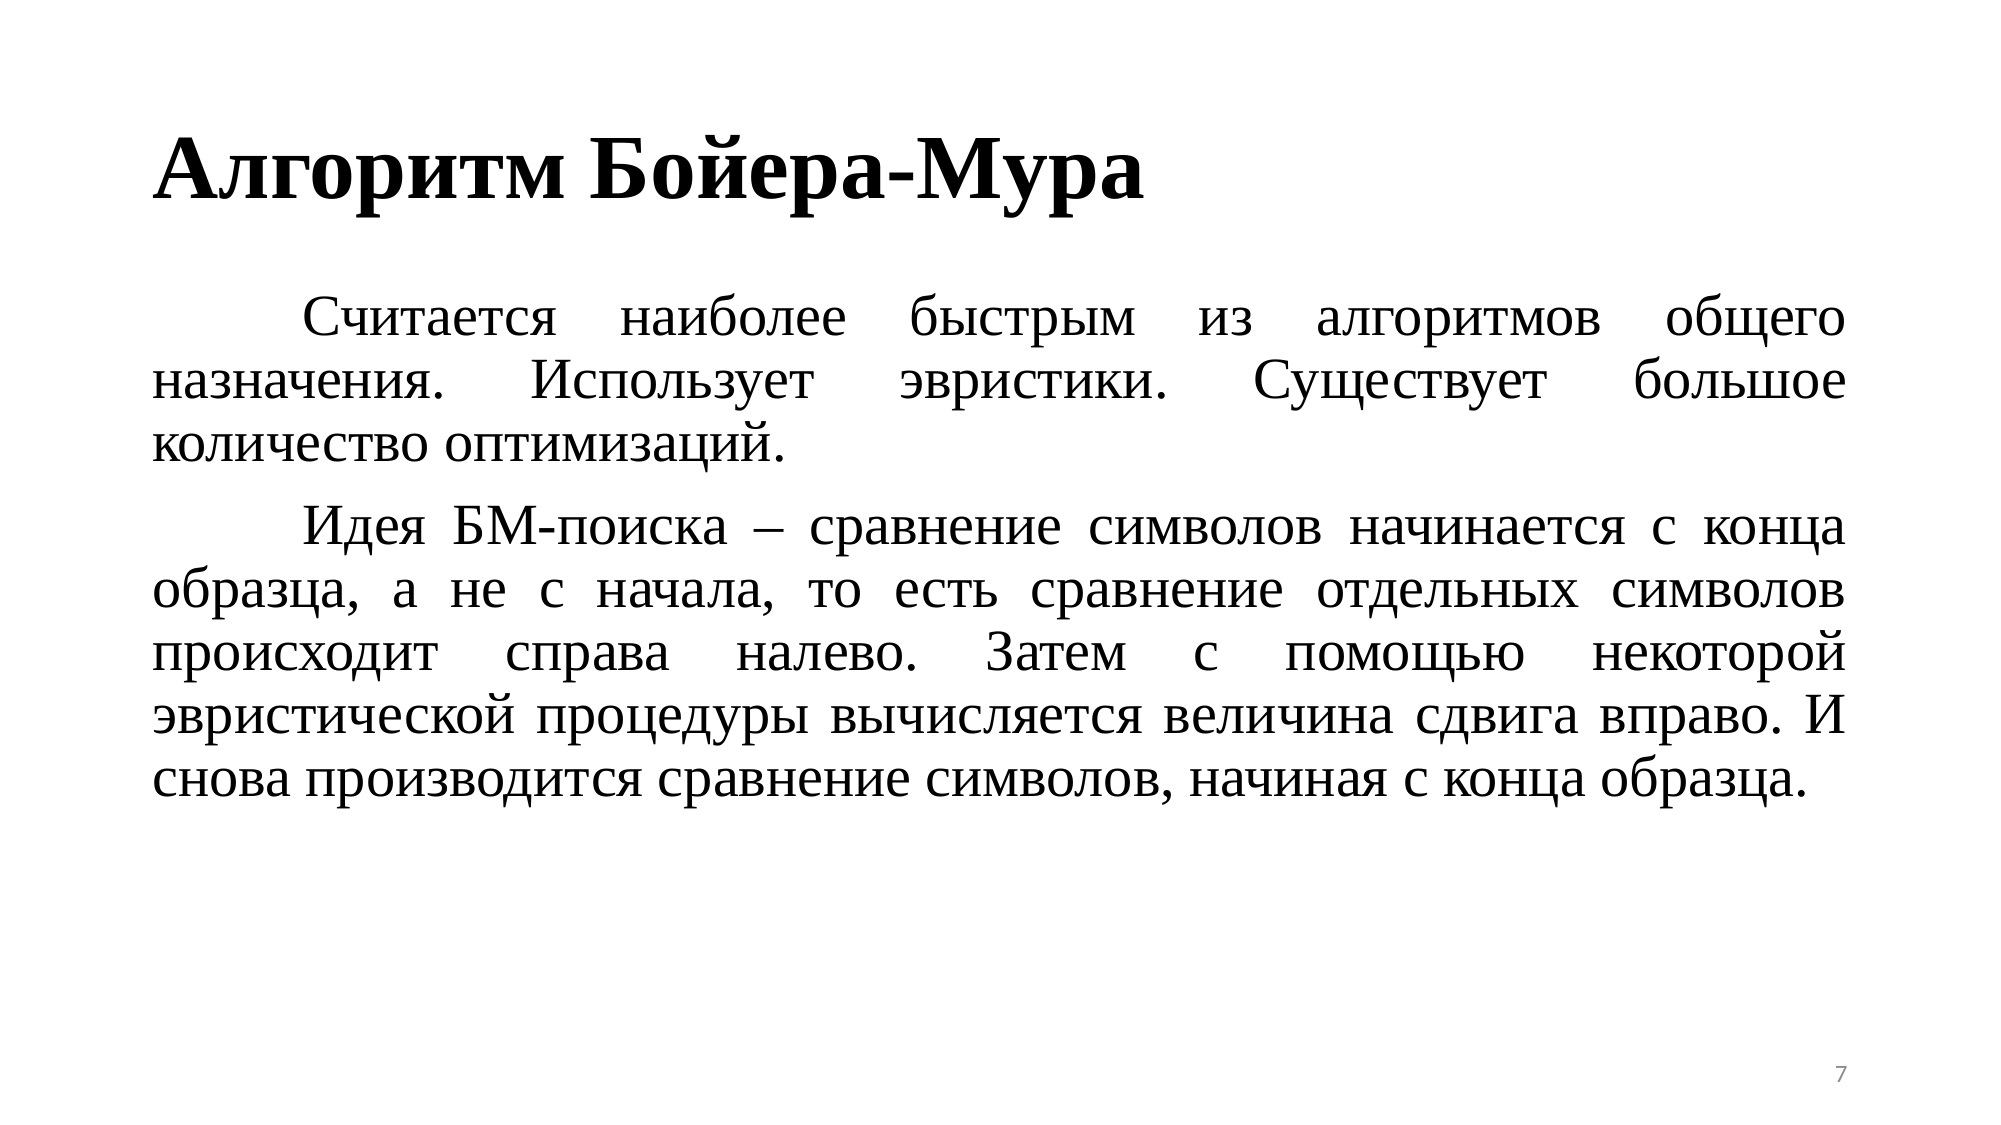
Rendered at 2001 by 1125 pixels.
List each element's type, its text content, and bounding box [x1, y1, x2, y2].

list Считается наиболее быстрым из алгоритмов общего назначения. Использует эвристики. Существует большое количество оптимизаций. Идея БМ-поиска – сравнение символов начинается с конца образца, а не с начала, то есть сравнение отдельных символов происходит справа налево. Затем с помощью некоторой эвристической процедуры вычисляется величина сдвига вправо. И снова производится сравнение символов, начиная с конца образца. [137, 277, 1863, 970]
slide_number 7 [1412, 1042, 1863, 1103]
title Алгоритм Бойера-Мура [137, 59, 1863, 277]
